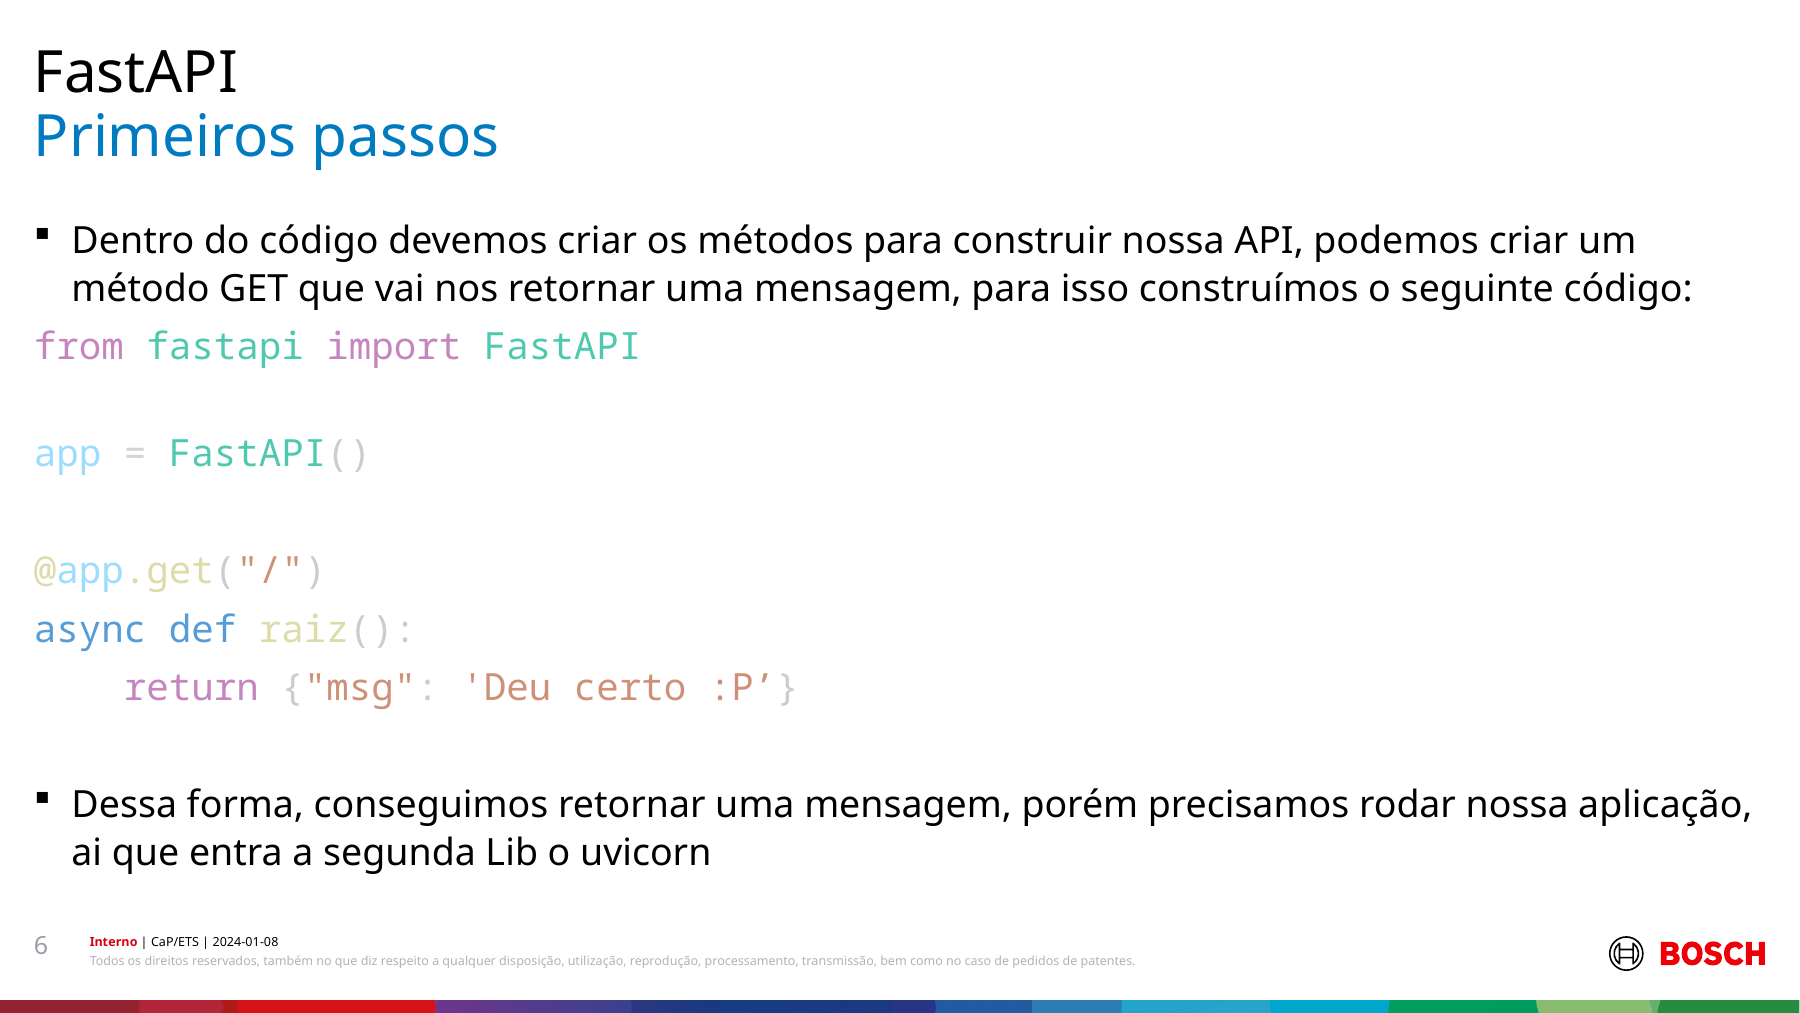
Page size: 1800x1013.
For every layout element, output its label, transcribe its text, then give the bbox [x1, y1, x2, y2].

title Primeiros passos [33, 107, 1766, 171]
slide_number 6 [33, 929, 81, 997]
list FastAPI [33, 42, 1766, 107]
picture [0, 1000, 1270, 1013]
picture [1388, 1000, 1800, 1013]
list Dentro do código devemos criar os métodos para construir nossa API, podemos criar um método GET que vai nos retornar uma mensagem, para isso construímos o seguinte código: from fastapi import FastAPI app = FastAPI() @app.get("/") async def raiz(): return {"msg": 'Deu certo :P’} Dessa forma, conseguimos retornar uma mensagem, porém precisamos rodar nossa aplicação, ai que entra a segunda Lib o uvicorn [33, 212, 1766, 909]
